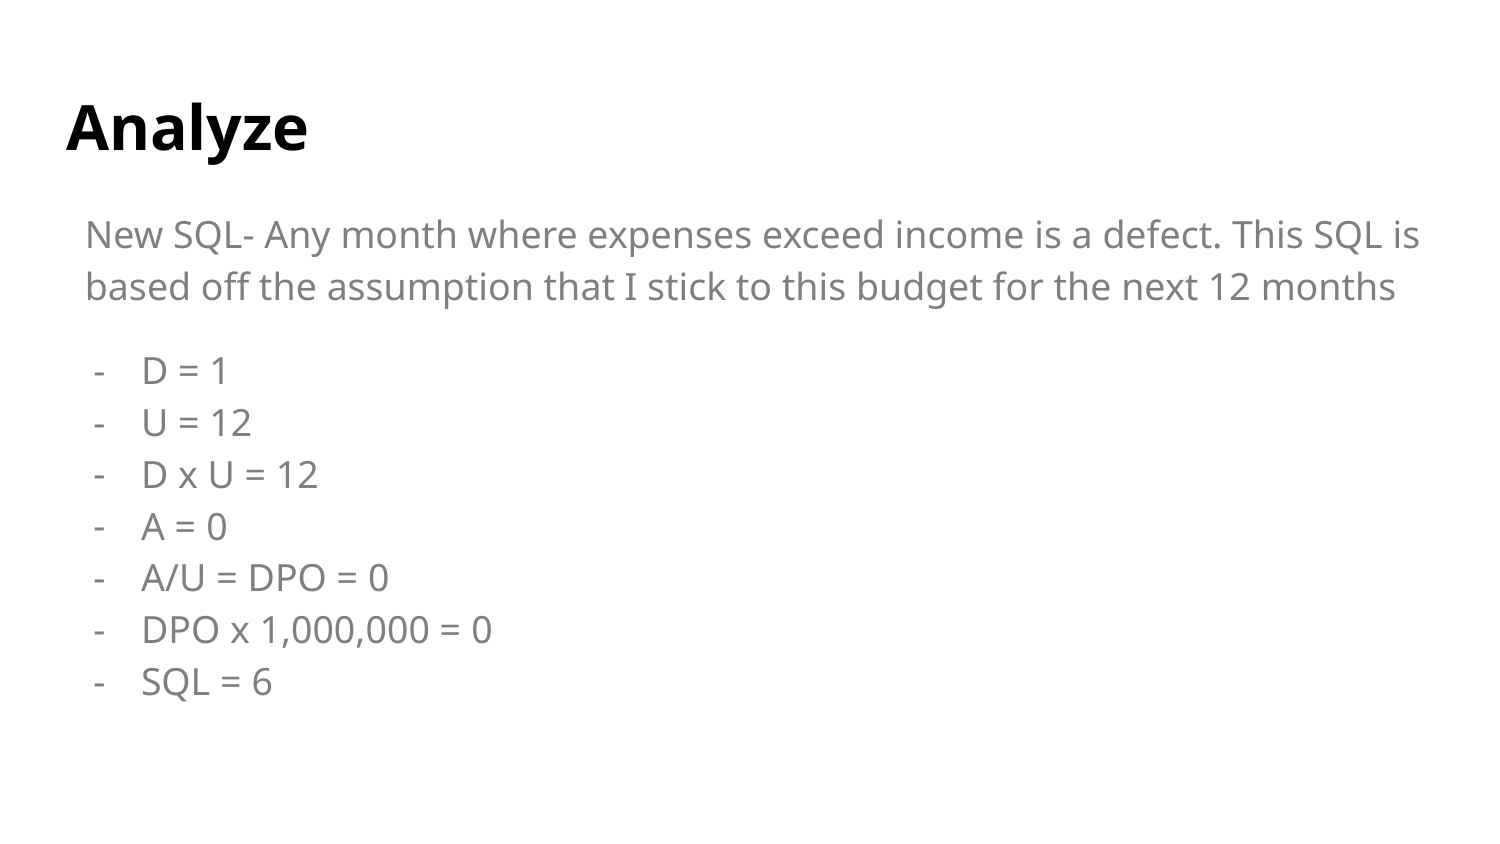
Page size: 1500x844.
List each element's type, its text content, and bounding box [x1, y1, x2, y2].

list New SQL- Any month where expenses exceed income is a defect. This SQL is based off the assumption that I stick to this budget for the next 12 months D = 1 U = 12 D x U = 12 A = 0 A/U = DPO = 0 DPO x 1,000,000 = 0 SQL = 6 [51, 189, 1449, 750]
title Analyze [51, 72, 1449, 176]
